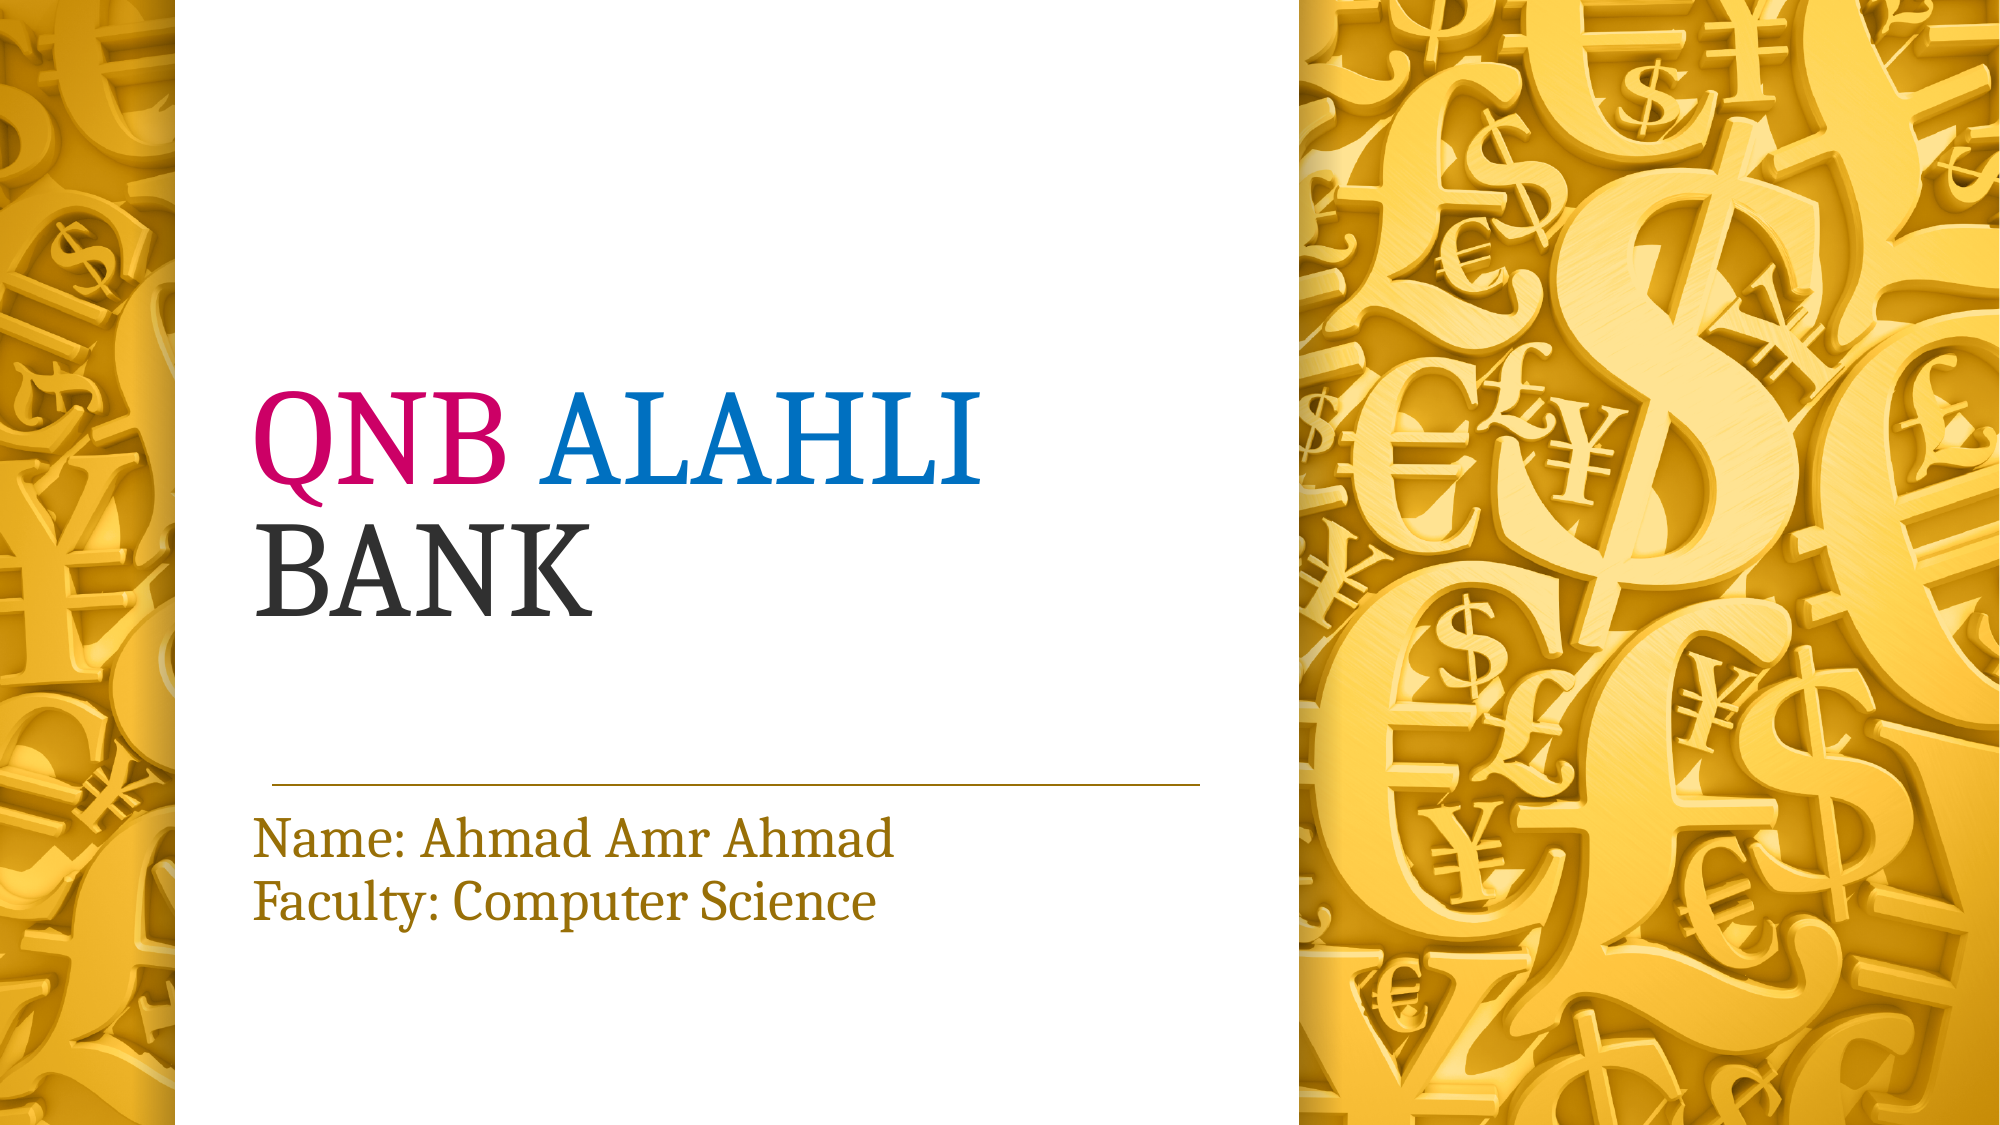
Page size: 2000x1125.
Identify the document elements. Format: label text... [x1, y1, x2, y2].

subtitle Name: Ahmad Amr Ahmad Faculty: Computer Science [237, 800, 1213, 1009]
picture [1299, 0, 2000, 1125]
title QNB ALAHLI BANK [237, 149, 1213, 650]
picture [0, 0, 175, 1125]
